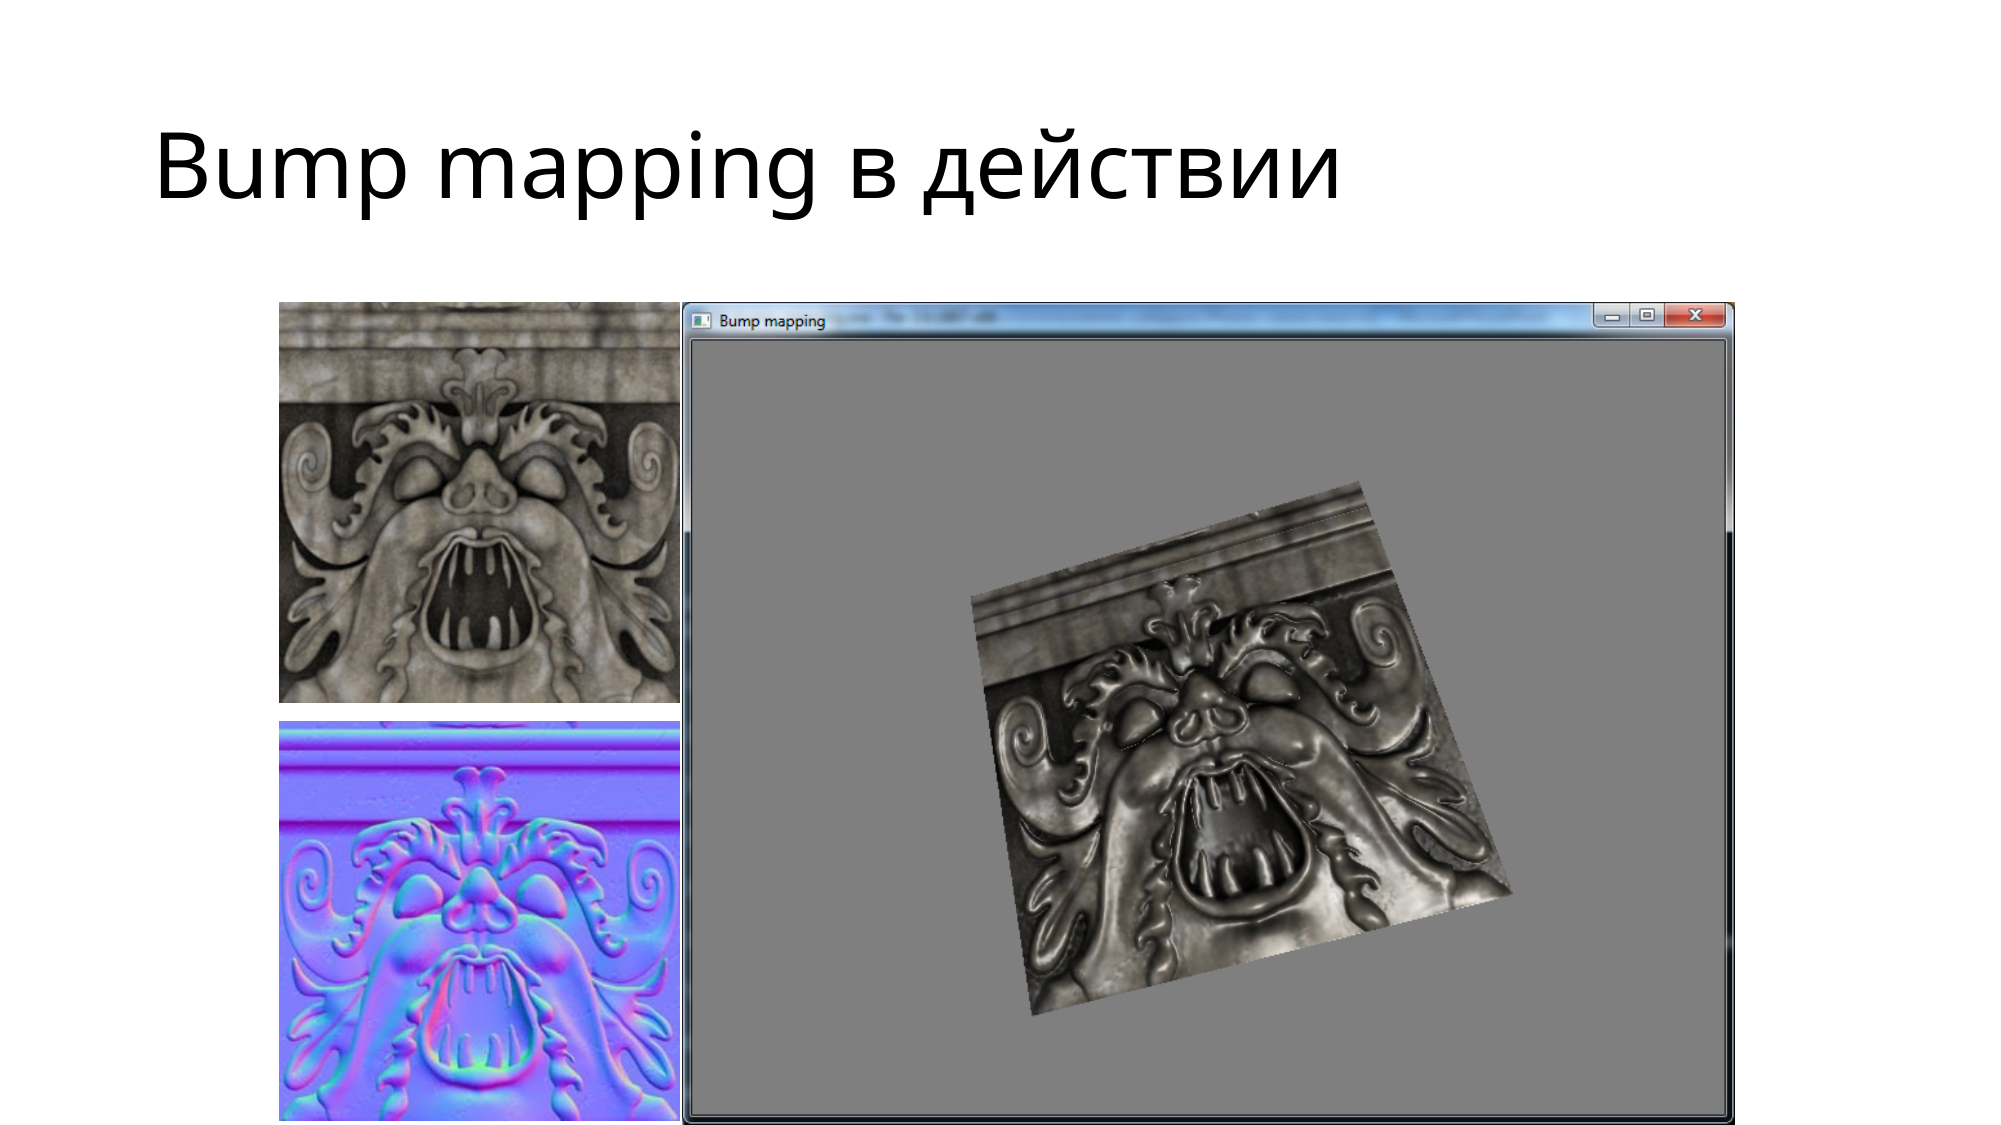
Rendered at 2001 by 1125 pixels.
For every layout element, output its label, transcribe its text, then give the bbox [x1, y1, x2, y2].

title Bump mapping в действии [137, 59, 1863, 278]
picture [279, 302, 680, 703]
picture [682, 302, 1735, 1125]
picture [279, 721, 680, 1122]
